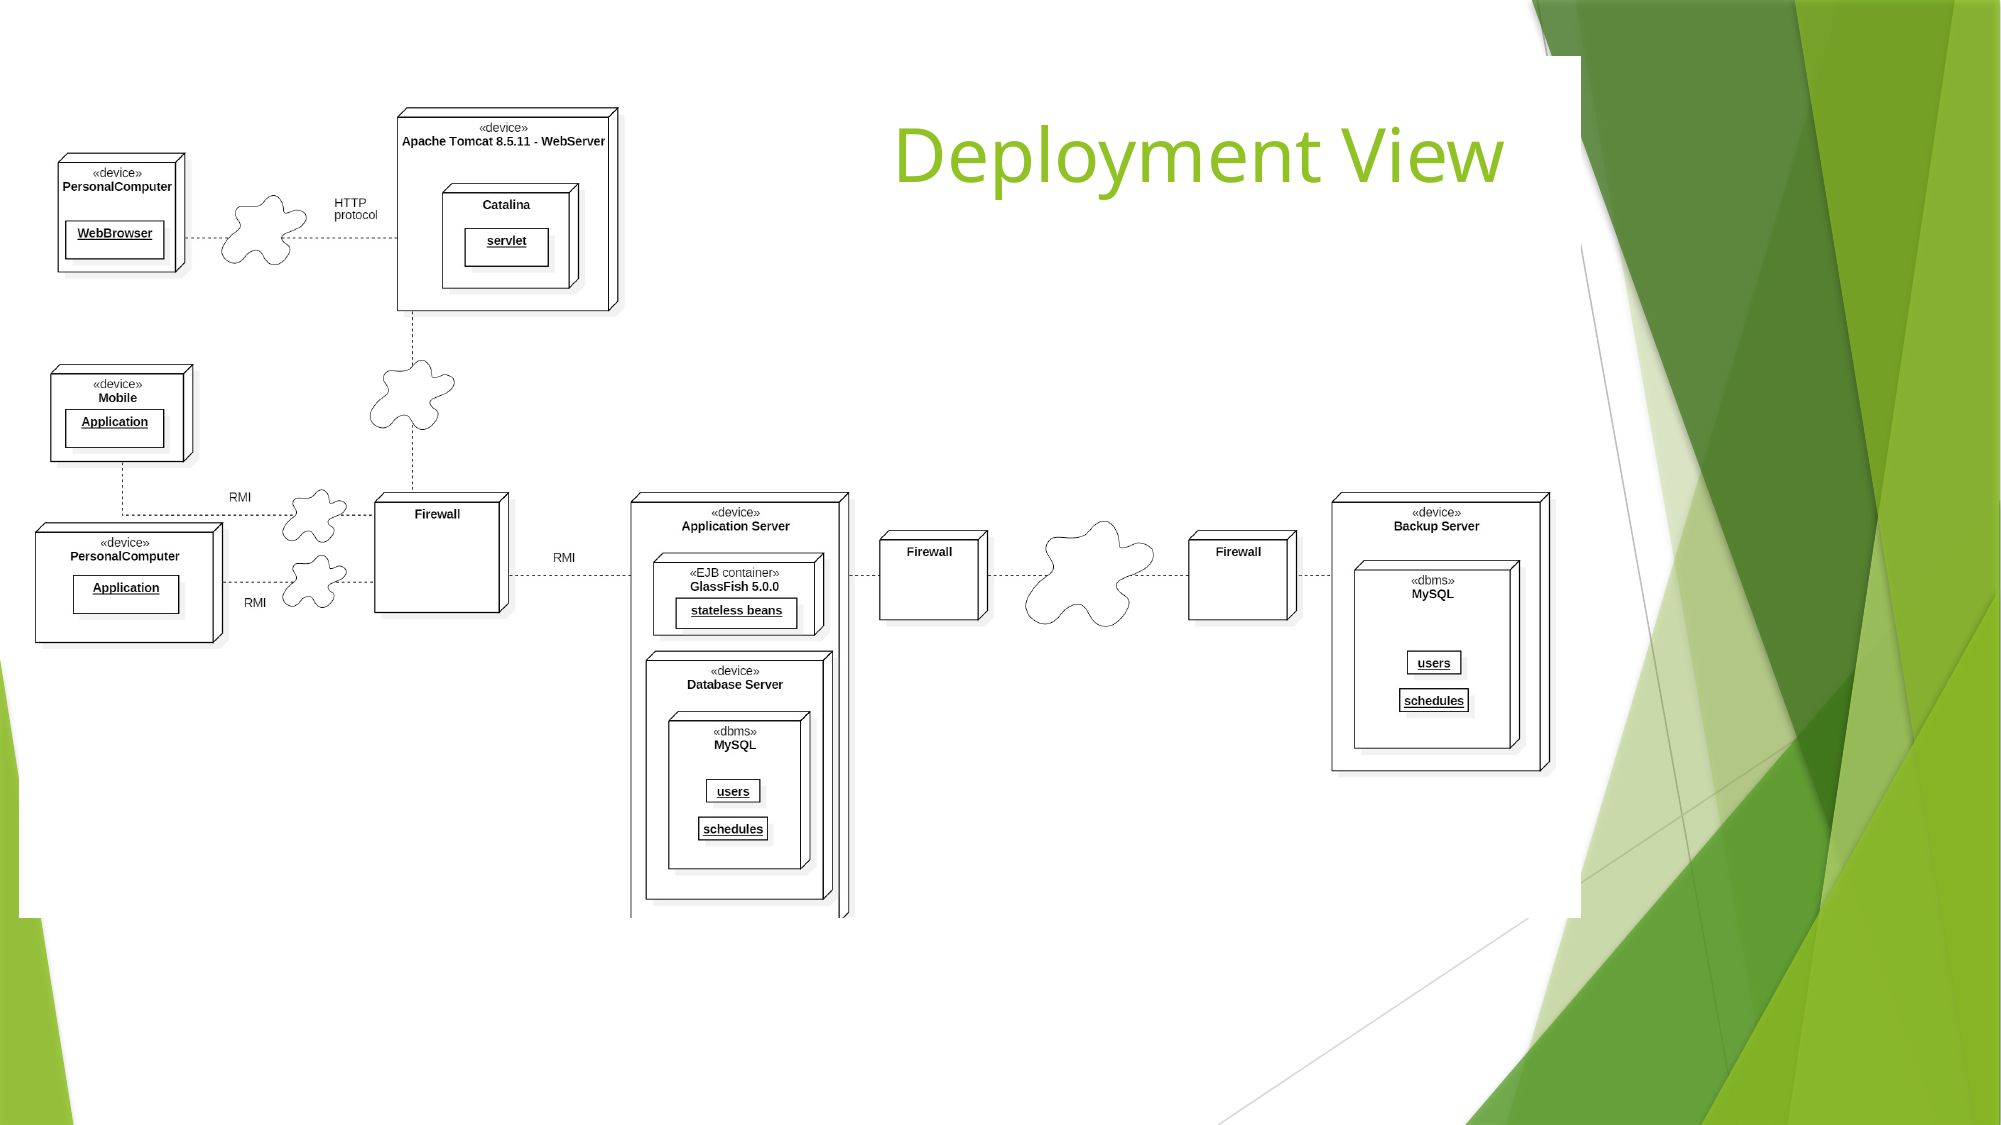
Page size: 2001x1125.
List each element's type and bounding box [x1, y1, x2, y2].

list [18, 56, 1582, 918]
